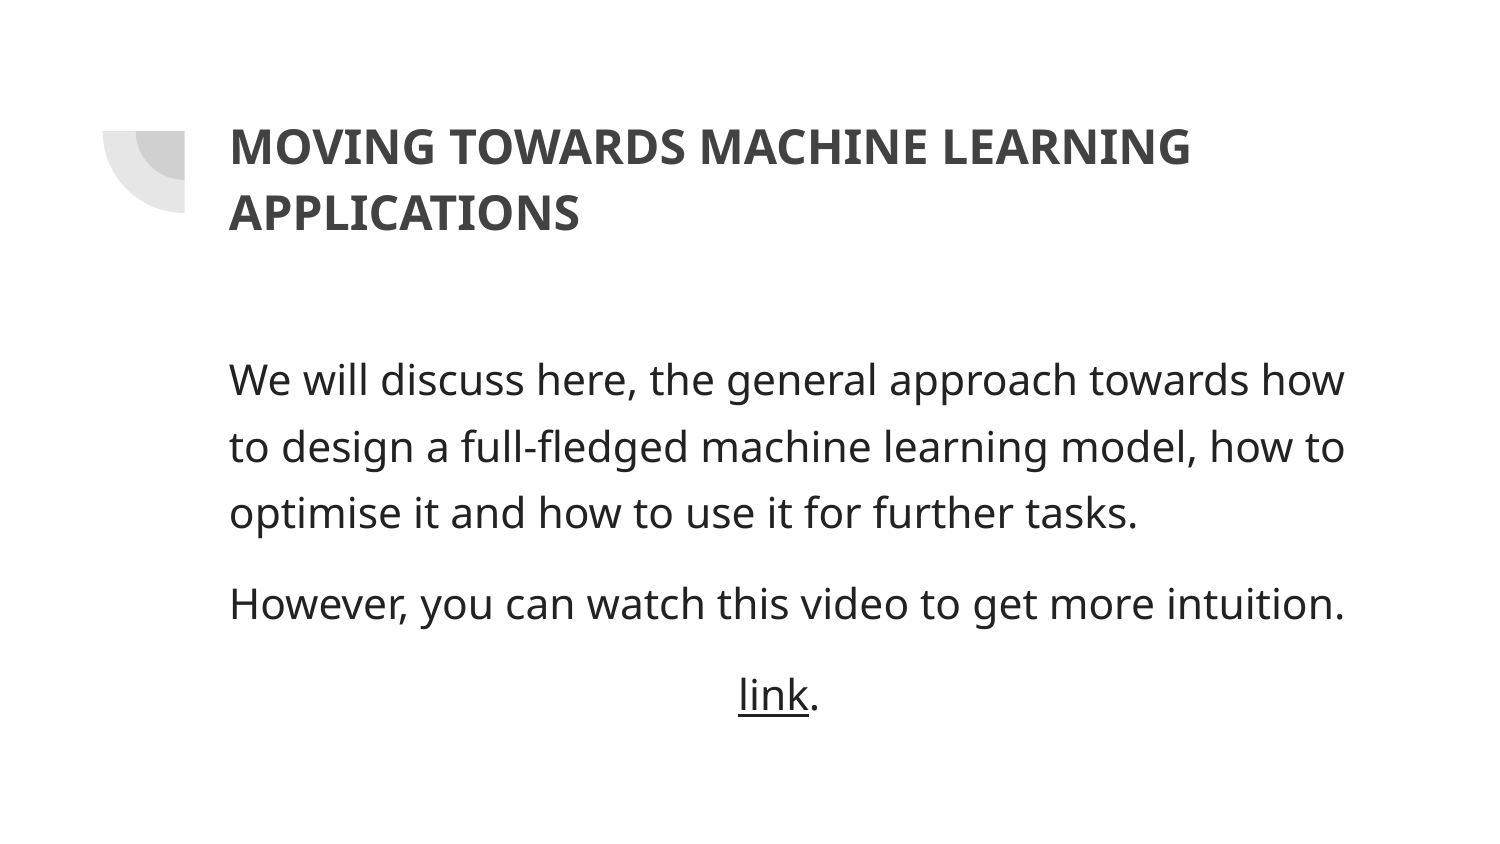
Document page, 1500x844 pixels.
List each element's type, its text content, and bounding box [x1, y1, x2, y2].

title MOVING TOWARDS MACHINE LEARNING APPLICATIONS [213, 98, 1368, 263]
list We will discuss here, the general approach towards how to design a full-fledged machine learning model, how to optimise it and how to use it for further tasks. However, you can watch this video to get more intuition. link. [213, 326, 1368, 744]
